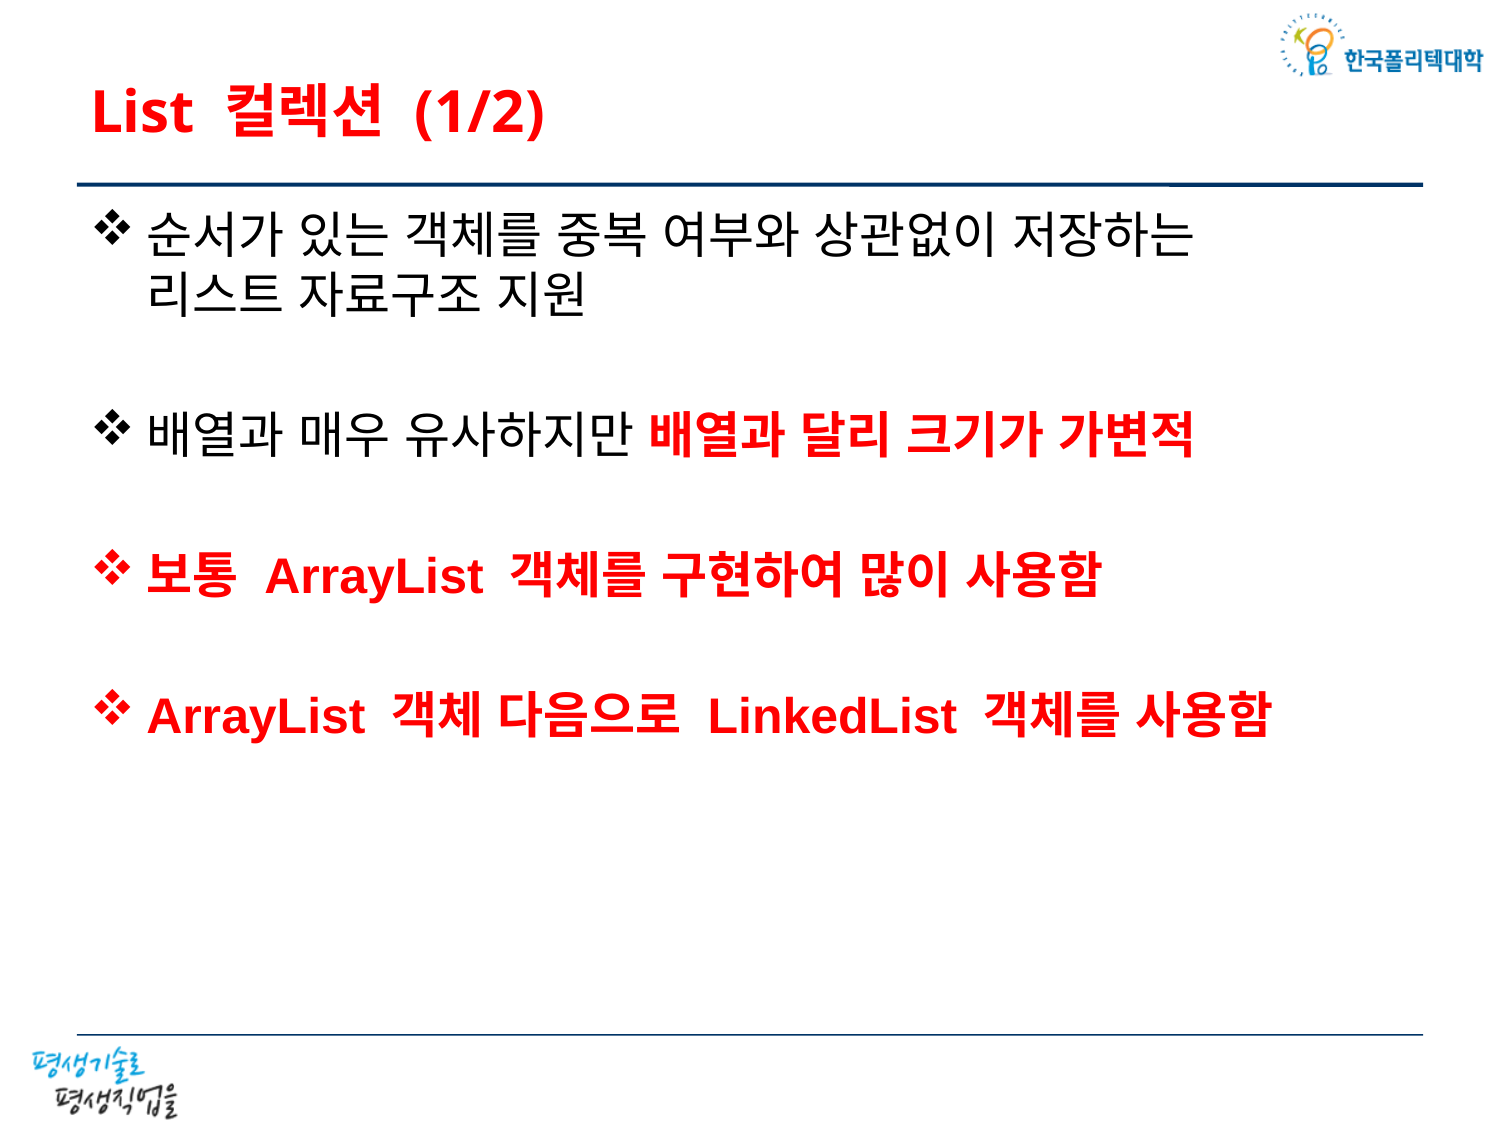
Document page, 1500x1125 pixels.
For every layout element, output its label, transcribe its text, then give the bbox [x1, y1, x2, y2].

picture [1275, 6, 1489, 84]
picture [17, 1039, 226, 1122]
title List 컬렉션 (1/2) [74, 44, 1426, 173]
list 순서가 있는 객체를 중복 여부와 상관없이 저장하는 리스트 자료구조 지원 배열과 매우 유사하지만 배열과 달리 크기가 가변적 보통 ArrayList 객체를 구현하여 많이 사용함 ArrayList 객체 다음으로 LinkedList 객체를 사용함 [74, 196, 1424, 1006]
